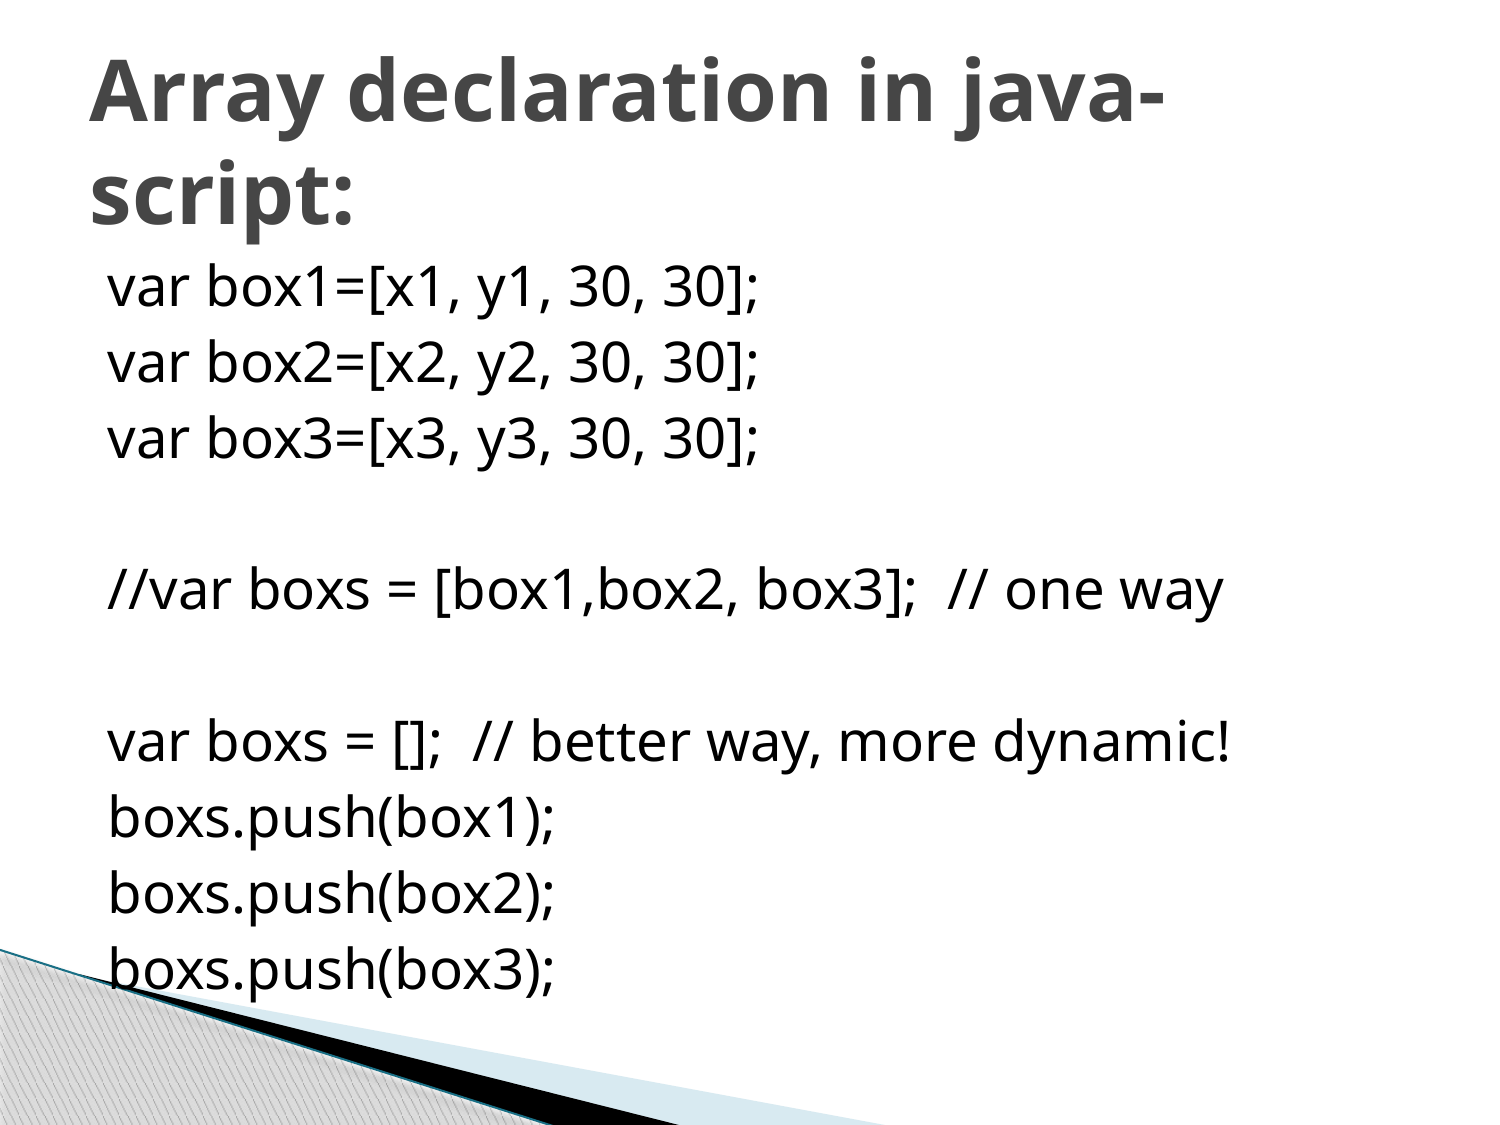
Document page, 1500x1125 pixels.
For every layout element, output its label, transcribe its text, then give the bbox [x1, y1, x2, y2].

list var box1=[x1, y1, 30, 30]; var box2=[x2, y2, 30, 30]; var box3=[x3, y3, 30, 30]; //var boxs = [box1,box2, box3]; // one way var boxs = []; // better way, more dynamic! boxs.push(box1); boxs.push(box2); boxs.push(box3); [75, 243, 1425, 1083]
title Array declaration in java-script: [75, 45, 1425, 233]
